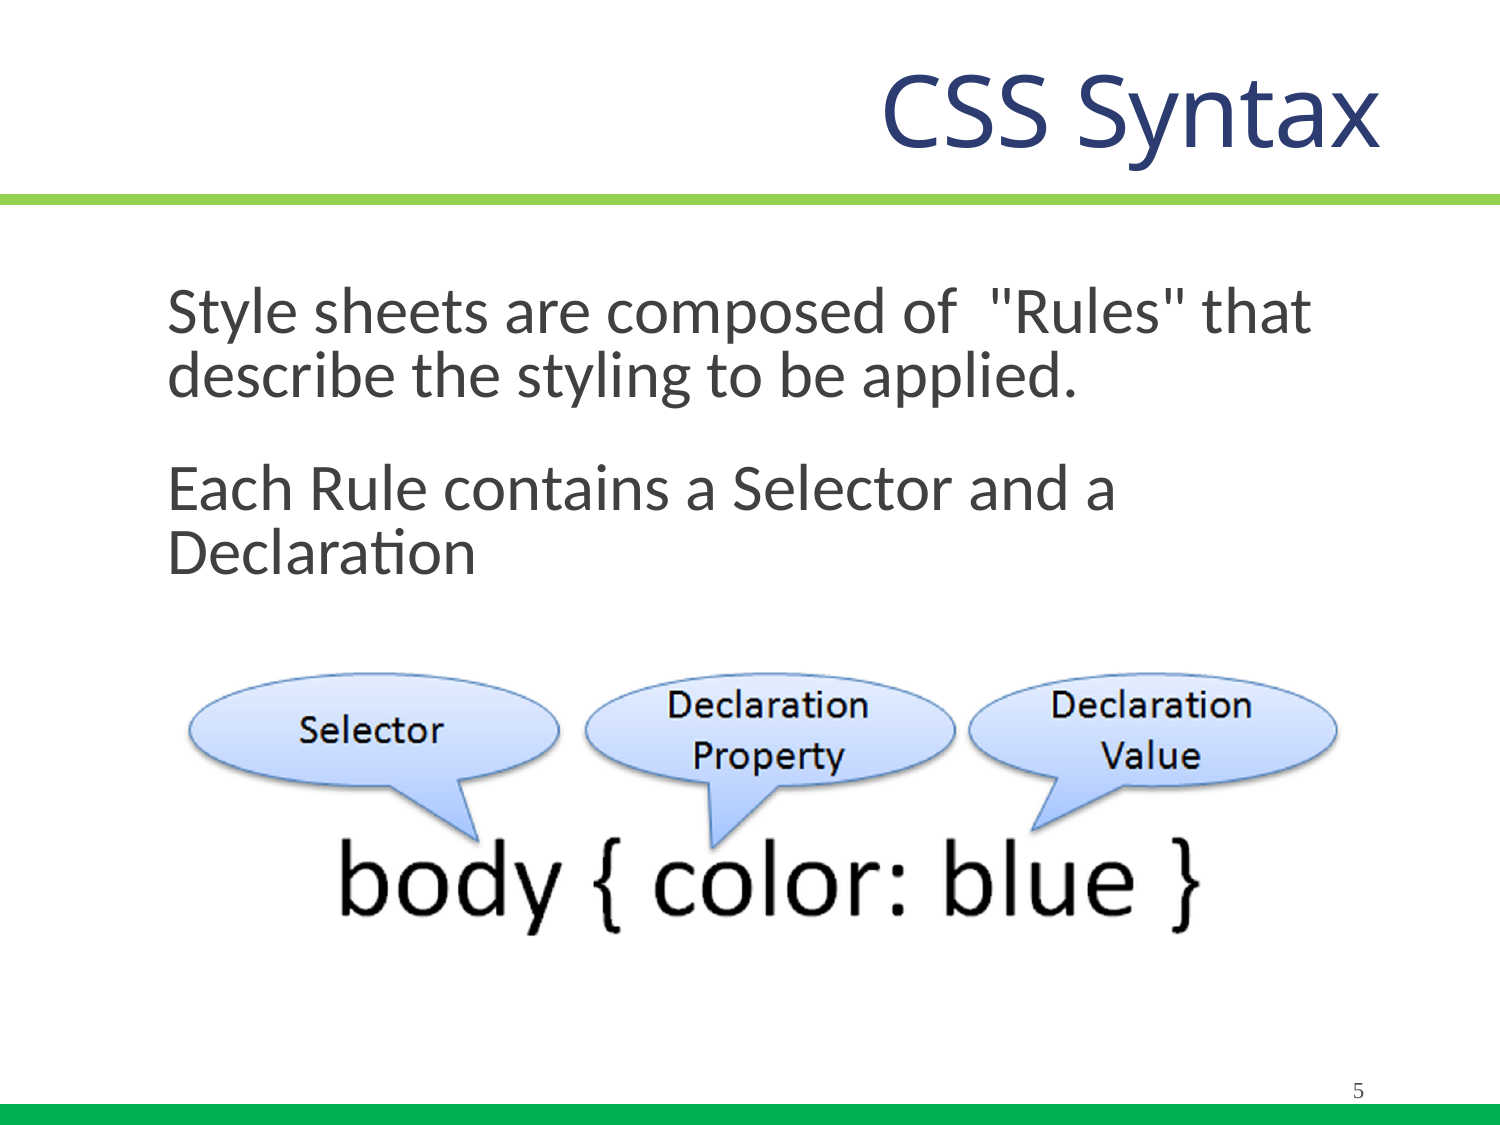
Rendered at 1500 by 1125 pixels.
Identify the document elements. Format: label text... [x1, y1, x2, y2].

list Style sheets are composed of "Rules" that describe the styling to be applied. Each Rule contains a Selector and a Declaration [152, 274, 1398, 629]
slide_number 5 [1217, 1059, 1380, 1104]
picture [133, 657, 1367, 947]
title CSS Syntax [500, 37, 1398, 175]
